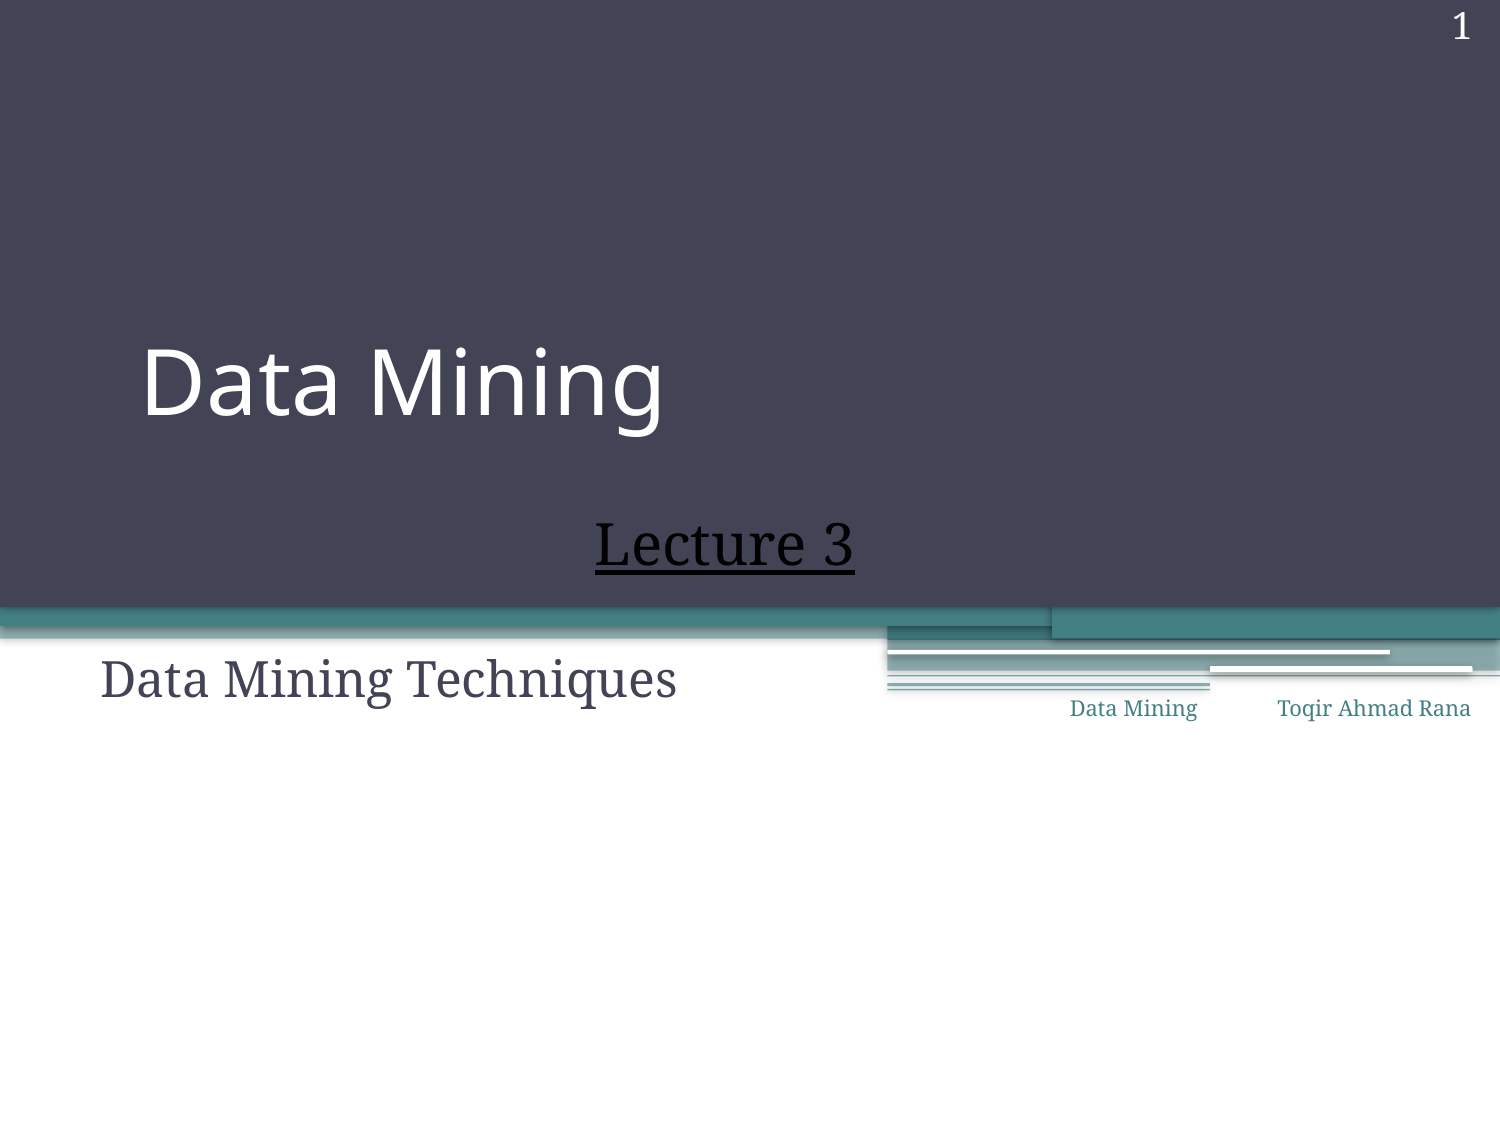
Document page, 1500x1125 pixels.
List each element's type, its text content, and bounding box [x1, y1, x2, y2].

slide_number Toqir Ahmad Rana [1262, 687, 1500, 763]
title Data Mining [125, 200, 1400, 442]
slide_number 1 [1364, 0, 1488, 61]
footer Data Mining [849, 687, 1213, 763]
subtitle Data Mining Techniques [75, 639, 888, 928]
text_box Lecture 3 [375, 500, 1075, 585]
